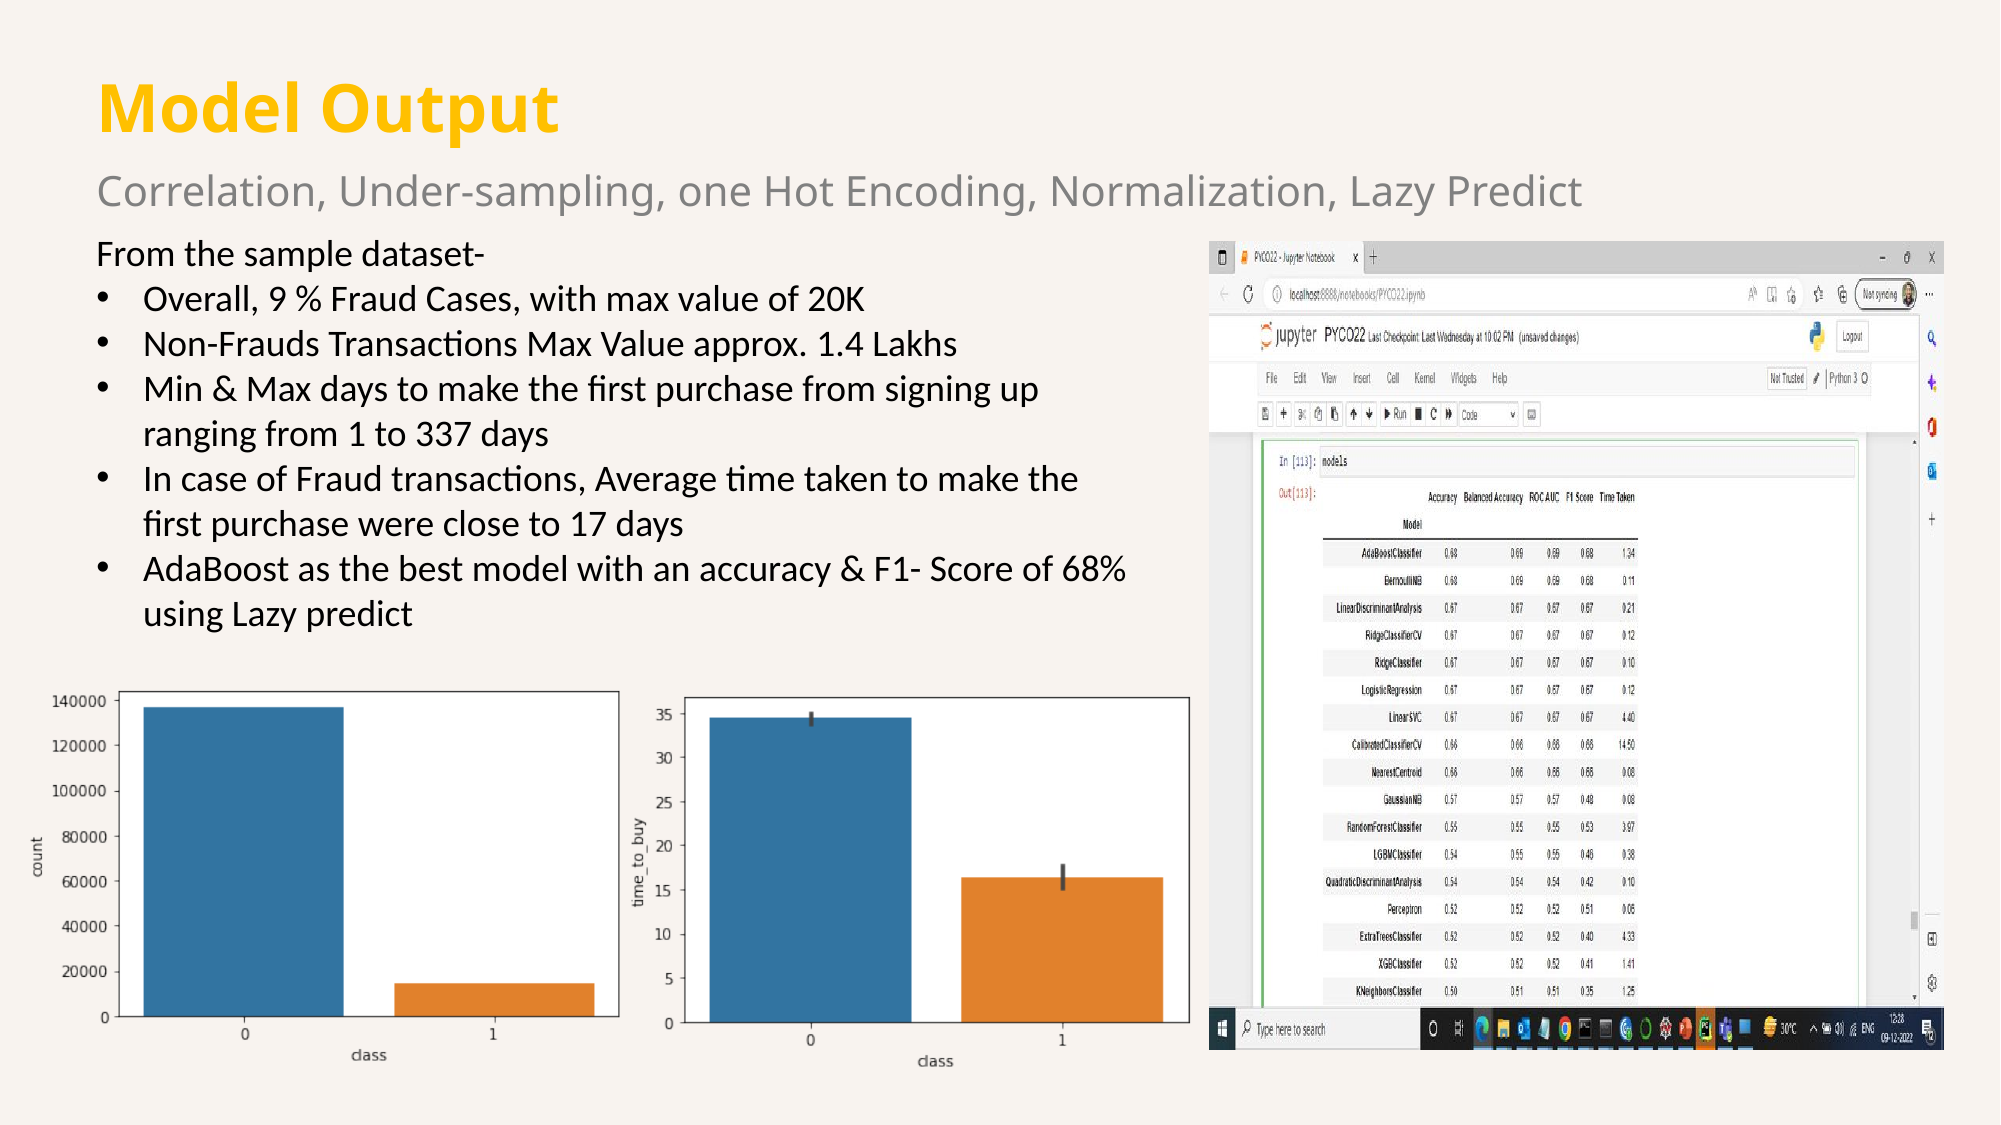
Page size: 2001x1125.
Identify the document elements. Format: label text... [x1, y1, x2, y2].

picture [20, 682, 1199, 1079]
text_box [975, 537, 1025, 588]
text_box From the sample dataset- Overall, 9 % Fraud Cases, with max value of 20K Non-Frauds Transactions Max Value approx. 1.4 Lakhs Min & Max days to make the first purchase from signing up ranging from 1 to 337 days In case of Fraud transactions, Average time taken to make the first purchase were close to 17 days AdaBoost as the best model with an accuracy & F1- Score of 68% using Lazy predict [81, 221, 1161, 688]
list Correlation, Under-sampling, one Hot Encoding, Normalization, Lazy Predict [81, 157, 1602, 242]
title Model Output [81, 52, 1358, 157]
picture [1209, 241, 1944, 1050]
